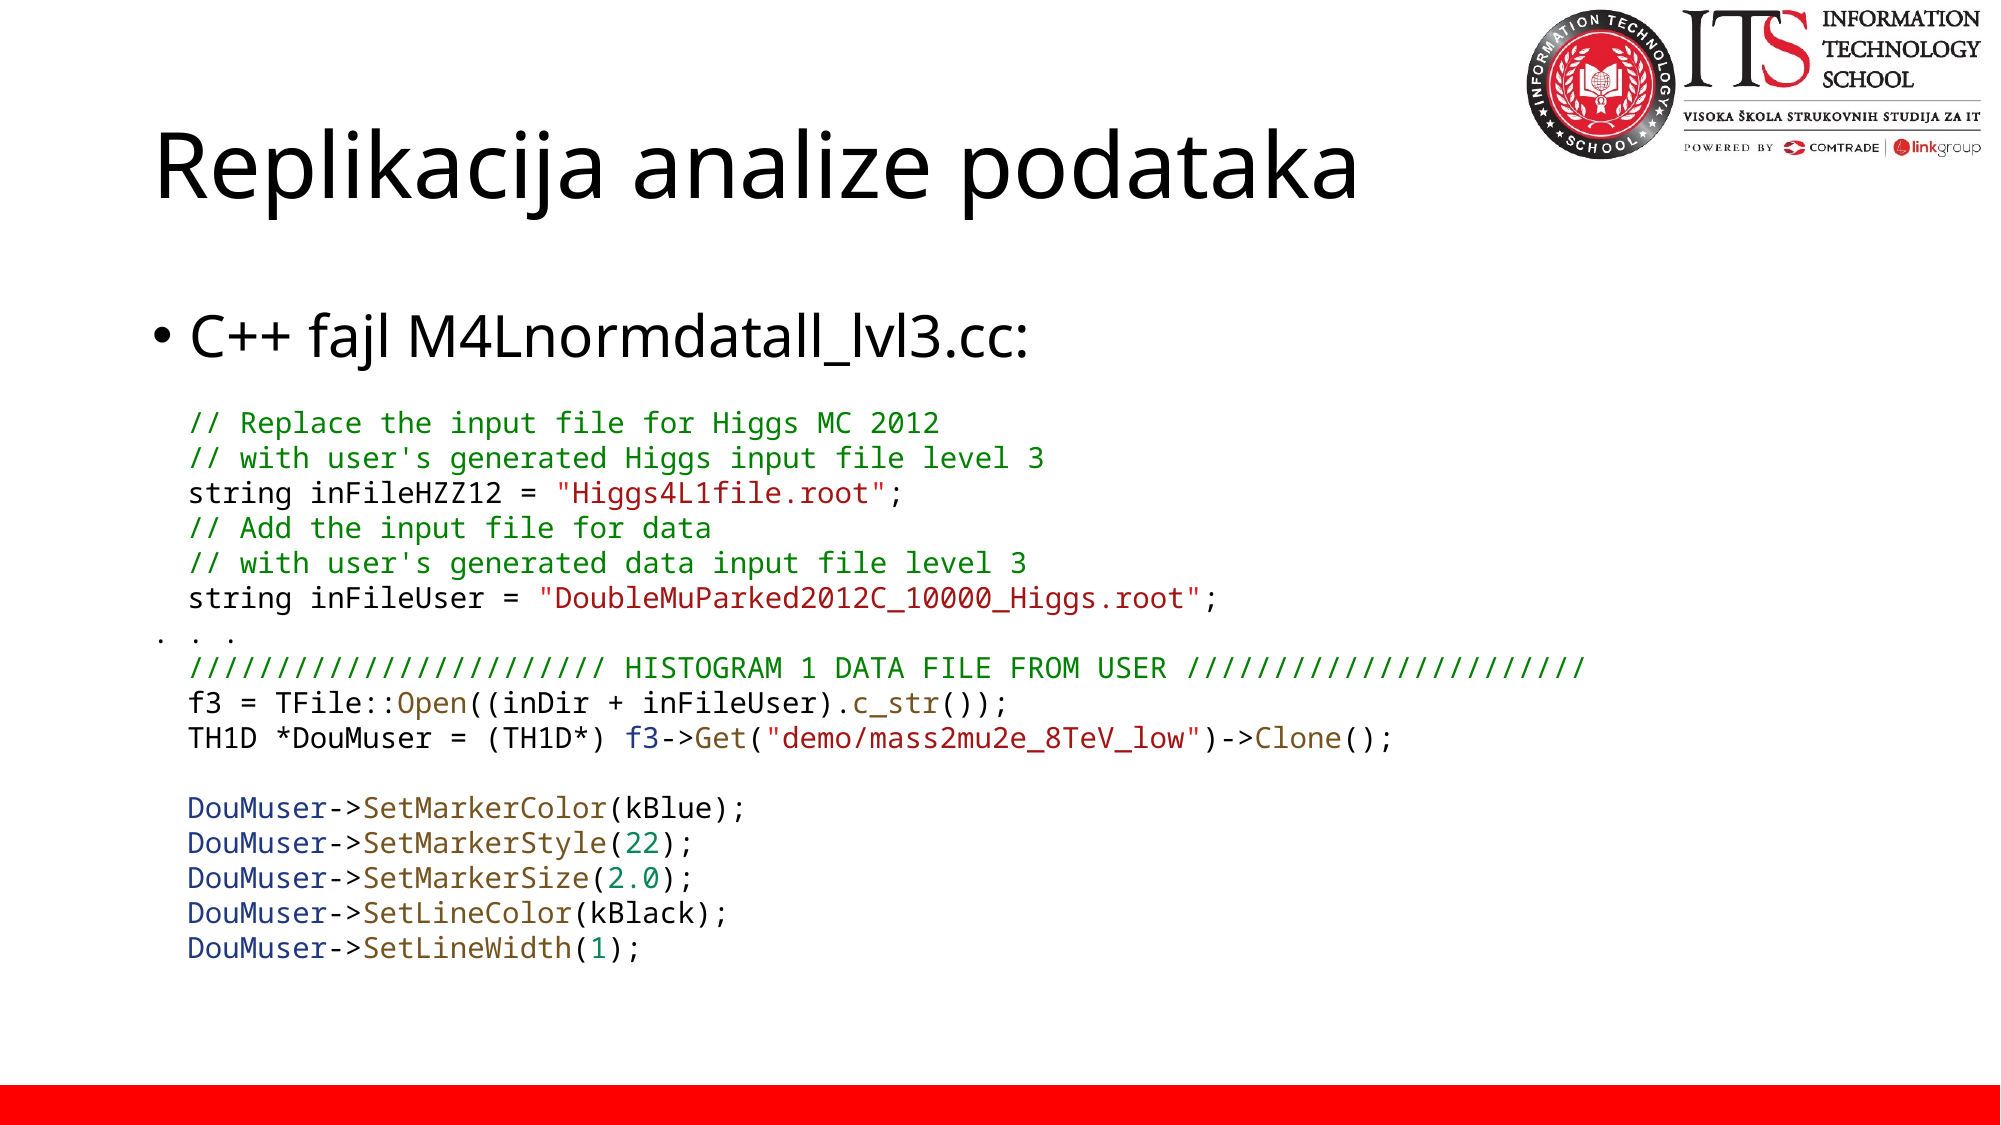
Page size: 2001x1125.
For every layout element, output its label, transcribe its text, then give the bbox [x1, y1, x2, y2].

title Replikacija analize podataka [137, 59, 1863, 278]
picture [1507, 0, 2000, 169]
text_box // Replace the input file for Higgs MC 2012 // with user's generated Higgs input file level 3 string inFileHZZ12 = "Higgs4L1file.root"; // Add the input file for data // with user's generated data input file level 3 string inFileUser = "DoubleMuParked2012C_10000_Higgs.root"; . . . //////////////////////// HISTOGRAM 1 DATA FILE FROM USER /////////////////////// f3 = TFile::Open((inDir + inFileUser).c_str()); TH1D *DouMuser = (TH1D*) f3->Get("demo/mass2mu2e_8TeV_low")->Clone(); DouMuser->SetMarkerColor(kBlue); DouMuser->SetMarkerStyle(22); DouMuser->SetMarkerSize(2.0); DouMuser->SetLineColor(kBlack); DouMuser->SetLineWidth(1); [137, 397, 1836, 1007]
text_box [0, 1085, 2000, 1125]
list C++ fajl M4Lnormdatall_lvl3.cc: [137, 299, 1863, 1014]
